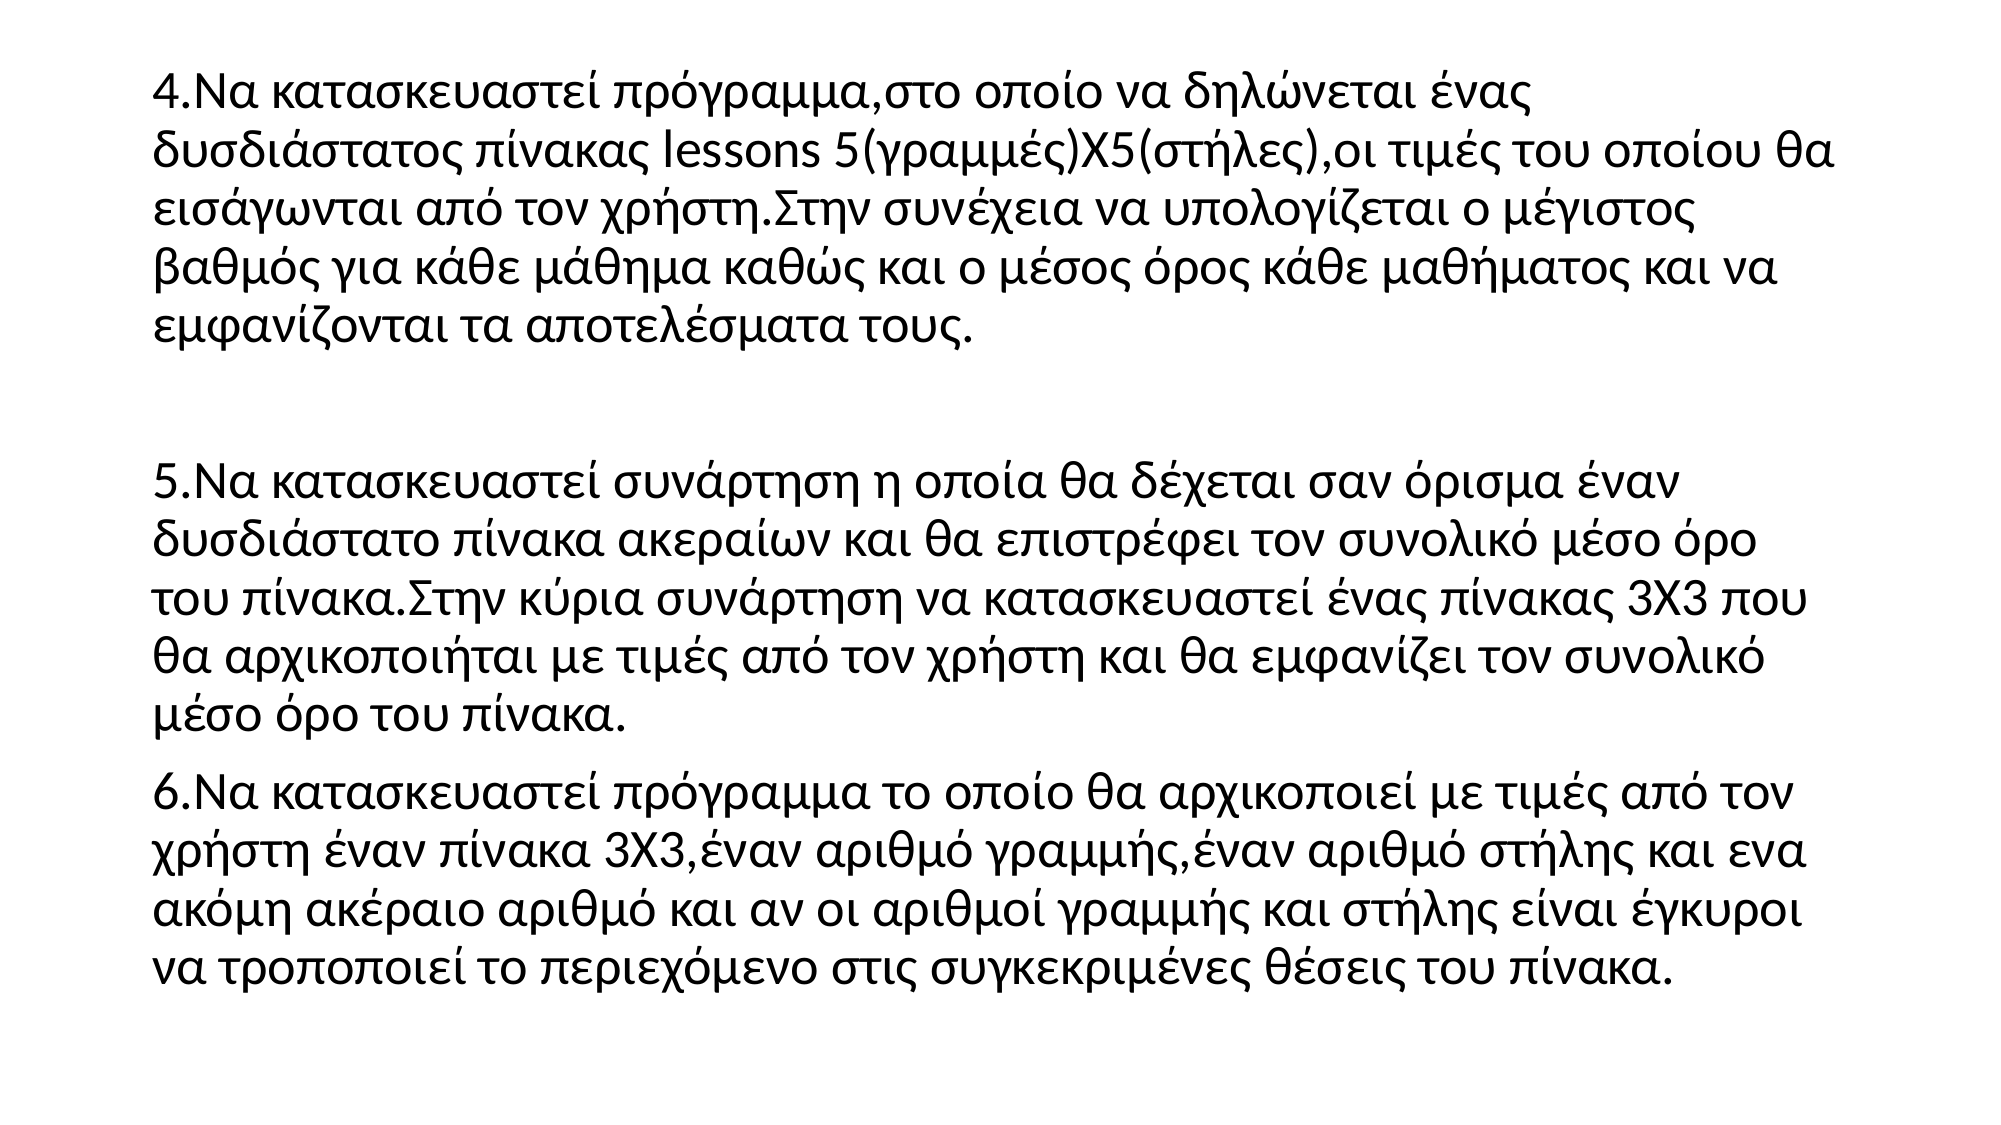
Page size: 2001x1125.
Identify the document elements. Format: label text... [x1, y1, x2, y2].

list 4.Να κατασκευαστεί πρόγραμμα,στο οποίο να δηλώνεται ένας δυσδιάστατος πίνακας lessons 5(γραμμές)Χ5(στήλες),οι τιμές του οποίου θα εισάγωνται από τον χρήστη.Στην συνέχεια να υπολογίζεται ο μέγιστος βαθμός για κάθε μάθημα καθώς και ο μέσος όρος κάθε μαθήματος και να εμφανίζονται τα αποτελέσματα τους. 5.Να κατασκευαστεί συνάρτηση η οποία θα δέχεται σαν όρισμα έναν δυσδιάστατο πίνακα ακεραίων και θα επιστρέφει τον συνολικό μέσο όρο του πίνακα.Στην κύρια συνάρτηση να κατασκευαστεί ένας πίνακας 3Χ3 που θα αρχικοποιήται με τιμές από τον χρήστη και θα εμφανίζει τον συνολικό μέσο όρο του πίνακα. 6.Nα κατασκευαστεί πρόγραμμα το οποίο θα αρχικοποιεί με τιμές από τον χρήστη έναν πίνακα 3Χ3,έναν αριθμό γραμμής,έναν αριθμό στήλης και ενα ακόμη ακέραιο αριθμό και αν οι αριθμοί γραμμής και στήλης είναι έγκυροι να τροποποιεί το περιεχόμενο στις συγκεκριμένες θέσεις του πίνακα. [137, 54, 1863, 1014]
